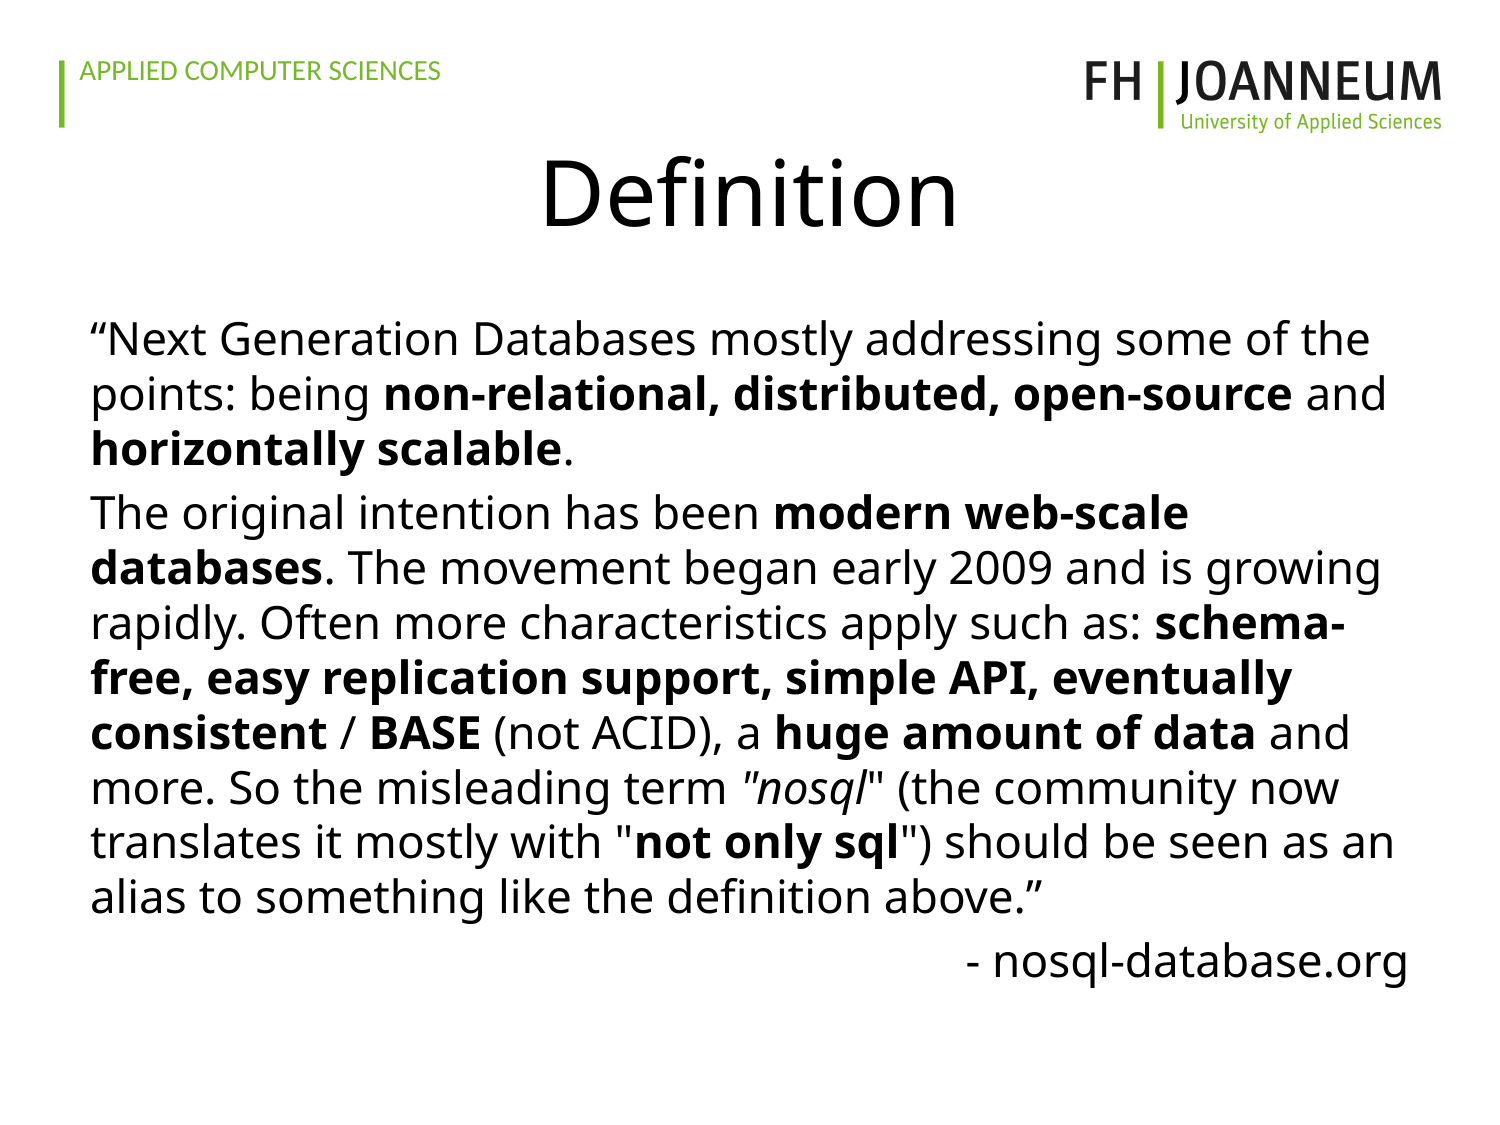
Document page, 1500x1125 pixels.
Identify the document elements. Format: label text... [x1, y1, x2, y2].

title Definition [75, 95, 1425, 284]
list “Next Generation Databases mostly addressing some of the points: being non-relational, distributed, open-source and horizontally scalable. The original intention has been modern web-scale databases. The movement began early 2009 and is growing rapidly. Often more characteristics apply such as: schema-free, easy replication support, simple API, eventually consistent / BASE (not ACID), a huge amount of data and more. So the misleading term "nosql" (the community now translates it mostly with "not only sql") should be seen as an alias to something like the definition above.” - nosql-database.org [75, 302, 1425, 1005]
picture [0, 1, 1500, 179]
